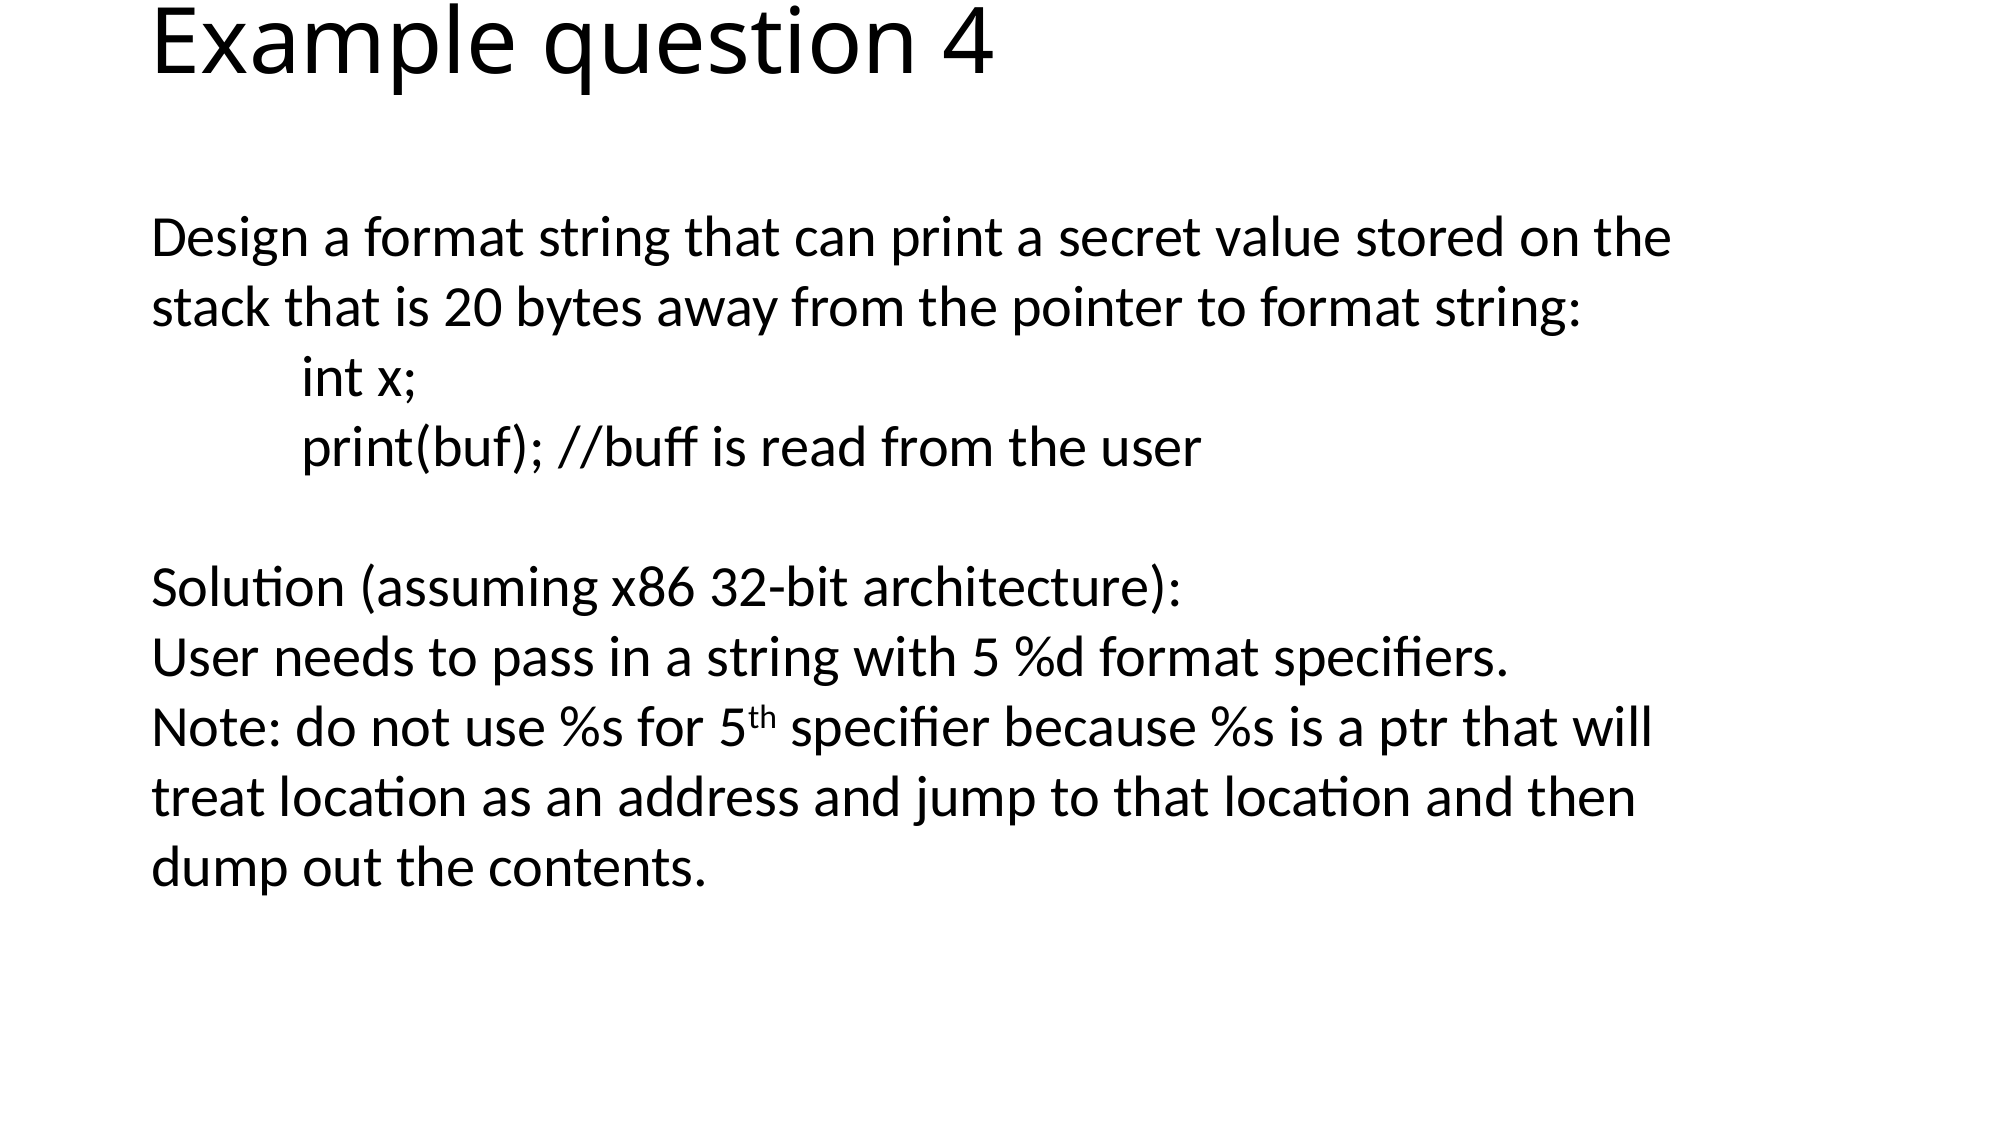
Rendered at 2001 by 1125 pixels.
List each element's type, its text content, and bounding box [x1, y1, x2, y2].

list Design a format string that can print a secret value stored on the stack that is 20 bytes away from the pointer to format string: int x; print(buf); //buff is read from the user Solution (assuming x86 32-bit architecture): User needs to pass in a string with 5 %d format specifiers. Note: do not use %s for 5th specifier because %s is a ptr that will treat location as an address and jump to that location and then dump out the contents. [151, 197, 1693, 1046]
title Example question 4 [149, 0, 1851, 94]
